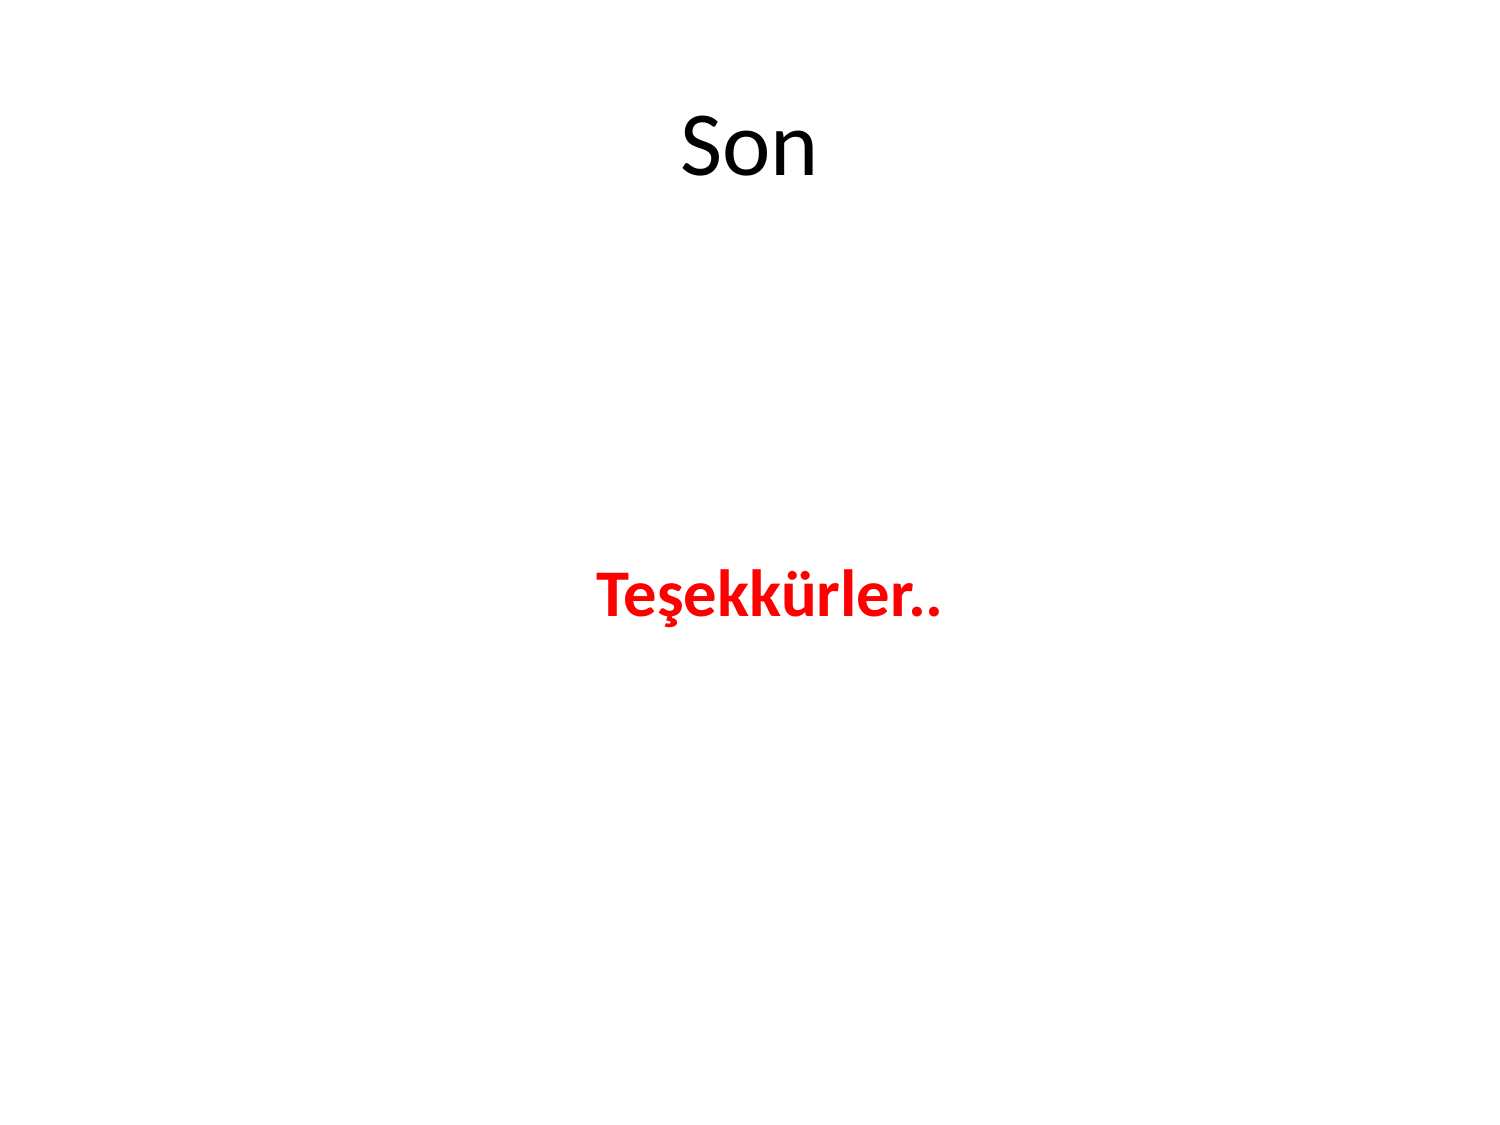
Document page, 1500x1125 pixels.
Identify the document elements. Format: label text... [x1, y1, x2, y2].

list Teşekkürler.. [75, 262, 1425, 1005]
title Son [75, 45, 1425, 233]
